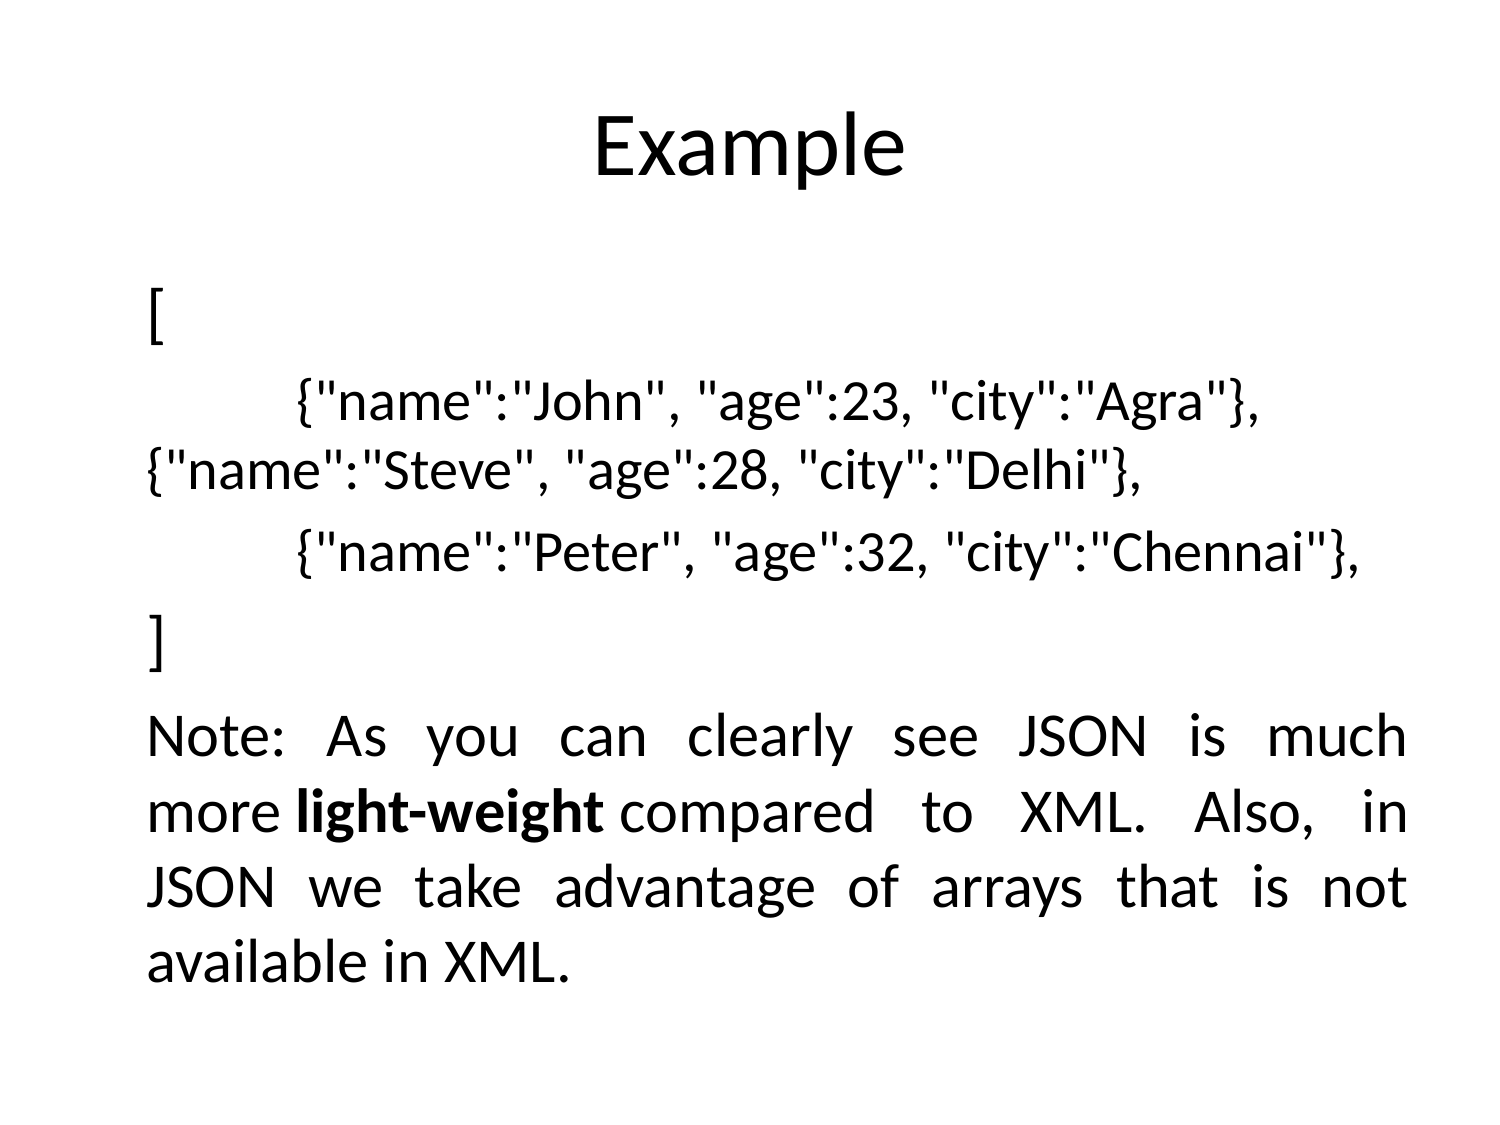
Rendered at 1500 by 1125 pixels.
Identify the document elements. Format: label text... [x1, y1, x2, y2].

title Example [75, 45, 1425, 233]
list [ {"name":"John", "age":23, "city":"Agra"}, {"name":"Steve", "age":28, "city":"Delhi"}, {"name":"Peter", "age":32, "city":"Chennai"}, ] Note: As you can clearly see JSON is much more light-weight compared to XML. Also, in JSON we take advantage of arrays that is not available in XML. [75, 262, 1425, 1005]
